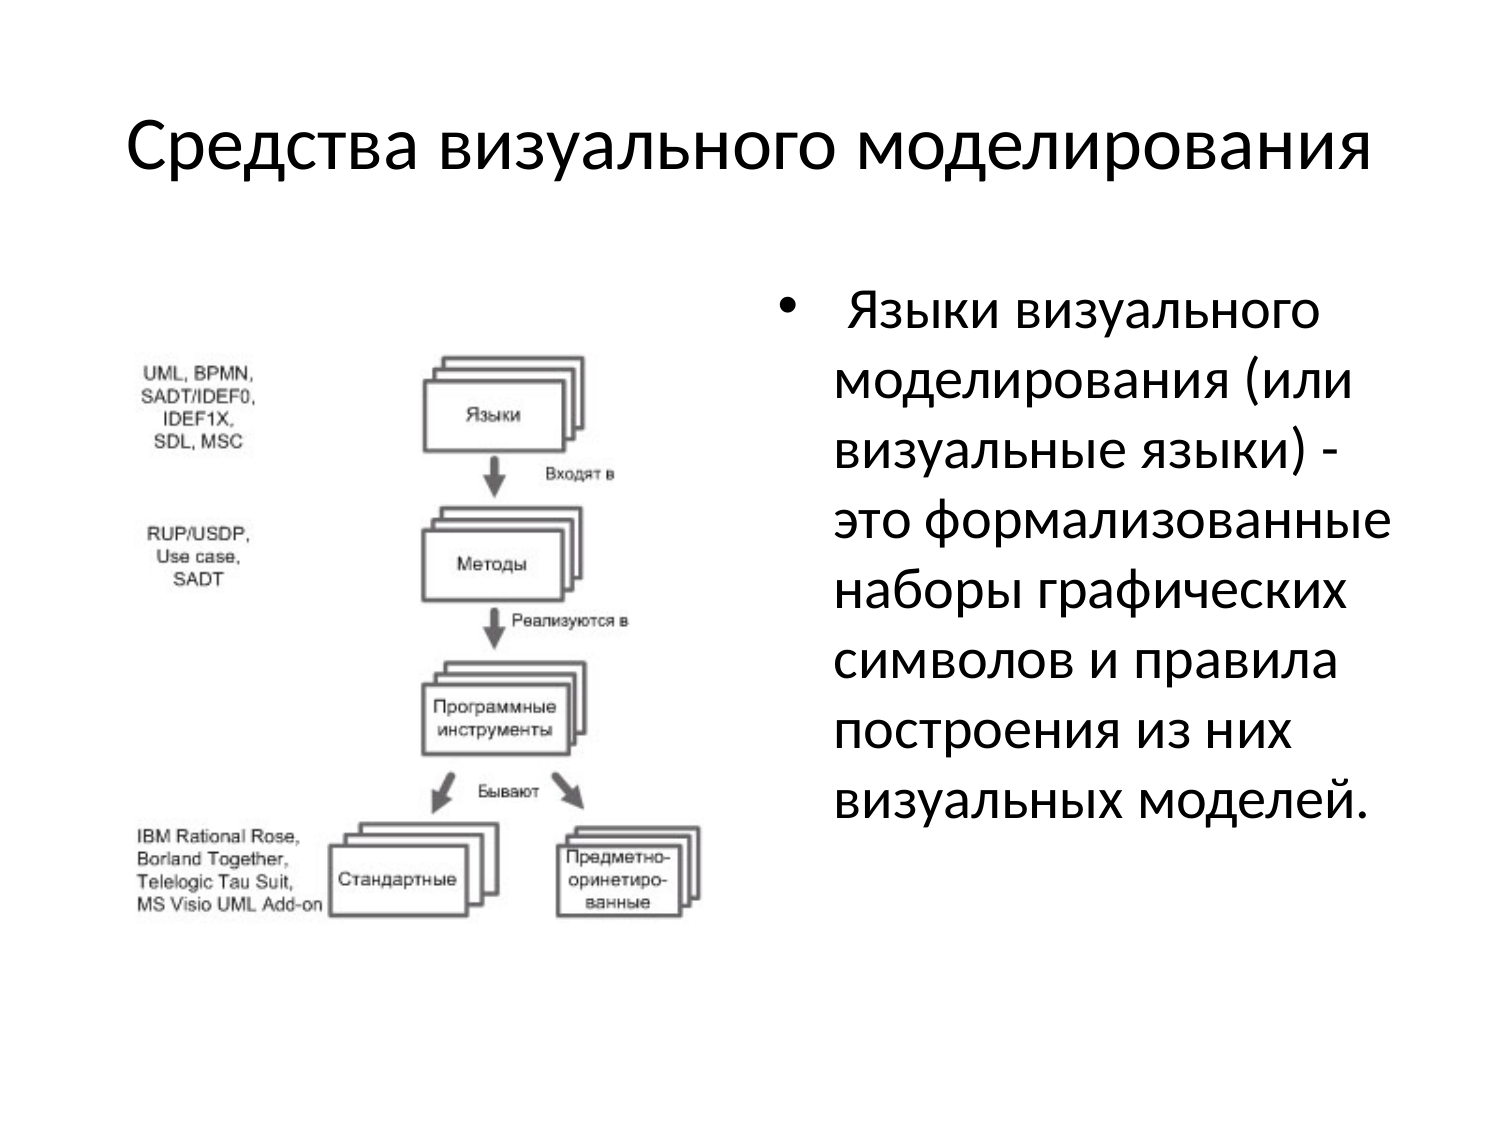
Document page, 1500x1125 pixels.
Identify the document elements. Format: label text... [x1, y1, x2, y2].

list Языки визуального моделирования (или визуальные языки) - это формализованные наборы графических символов и правила построения из них визуальных моделей. [762, 262, 1425, 1005]
title Средства визуального моделирования [75, 45, 1425, 233]
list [74, 323, 738, 944]
